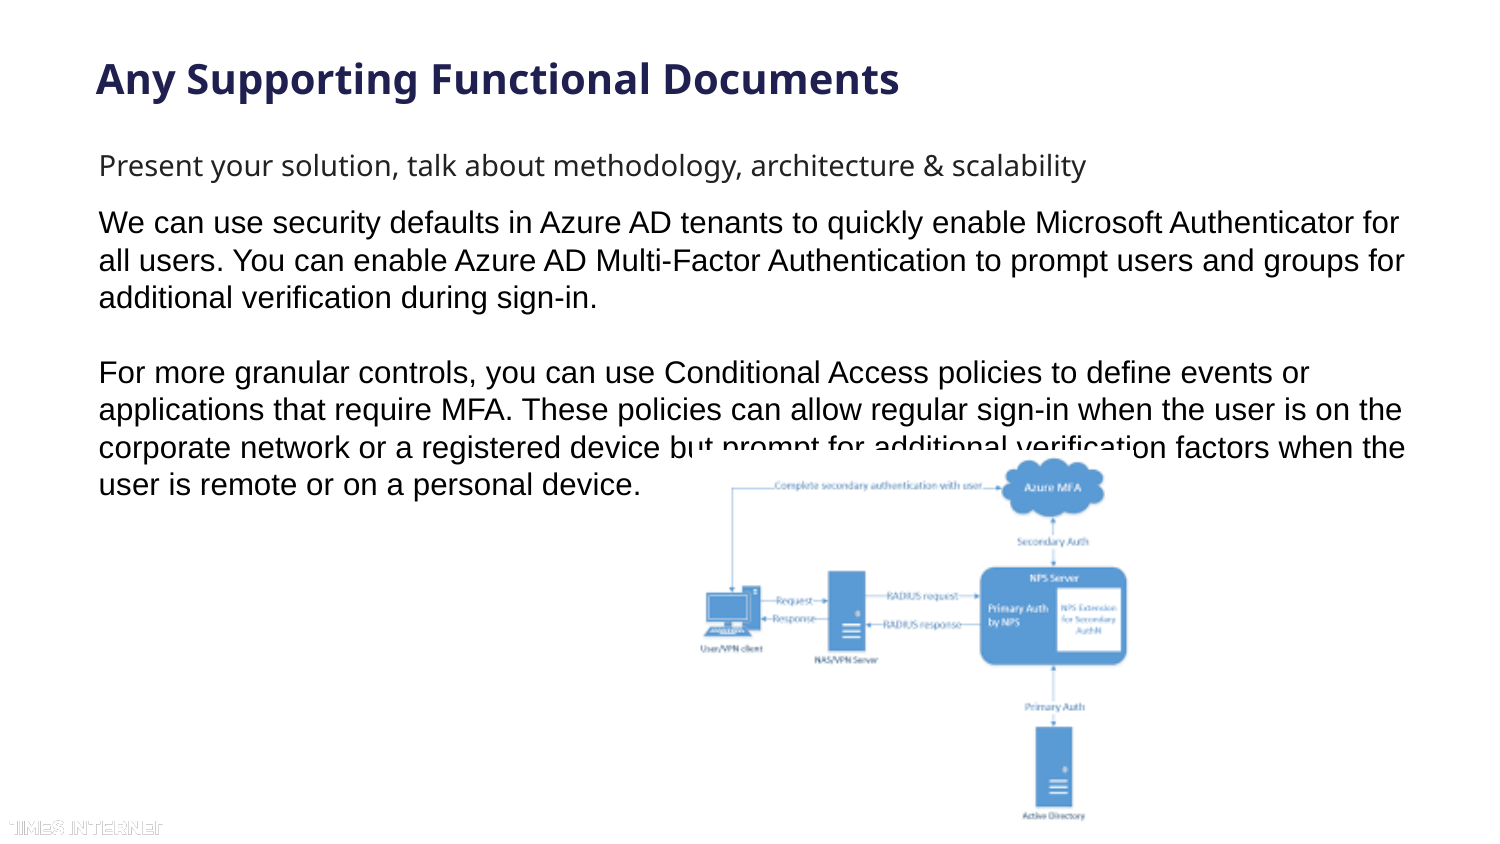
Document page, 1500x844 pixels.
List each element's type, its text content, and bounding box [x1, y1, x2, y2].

text_box We can use security defaults in Azure AD tenants to quickly enable Microsoft Authenticator for all users. You can enable Azure AD Multi-Factor Authentication to prompt users and groups for additional verification during sign-in. For more granular controls, you can use Conditional Access policies to define events or applications that require MFA. These policies can allow regular sign-in when the user is on the corporate network or a registered device but prompt for additional verification factors when the user is remote or on a personal device. [84, 195, 1440, 523]
picture [691, 450, 1134, 826]
text_box Any Supporting Functional Documents [81, 37, 1440, 133]
text_box Present your solution, talk about methodology, architecture & scalability [83, 132, 1436, 749]
picture [8, 818, 164, 837]
